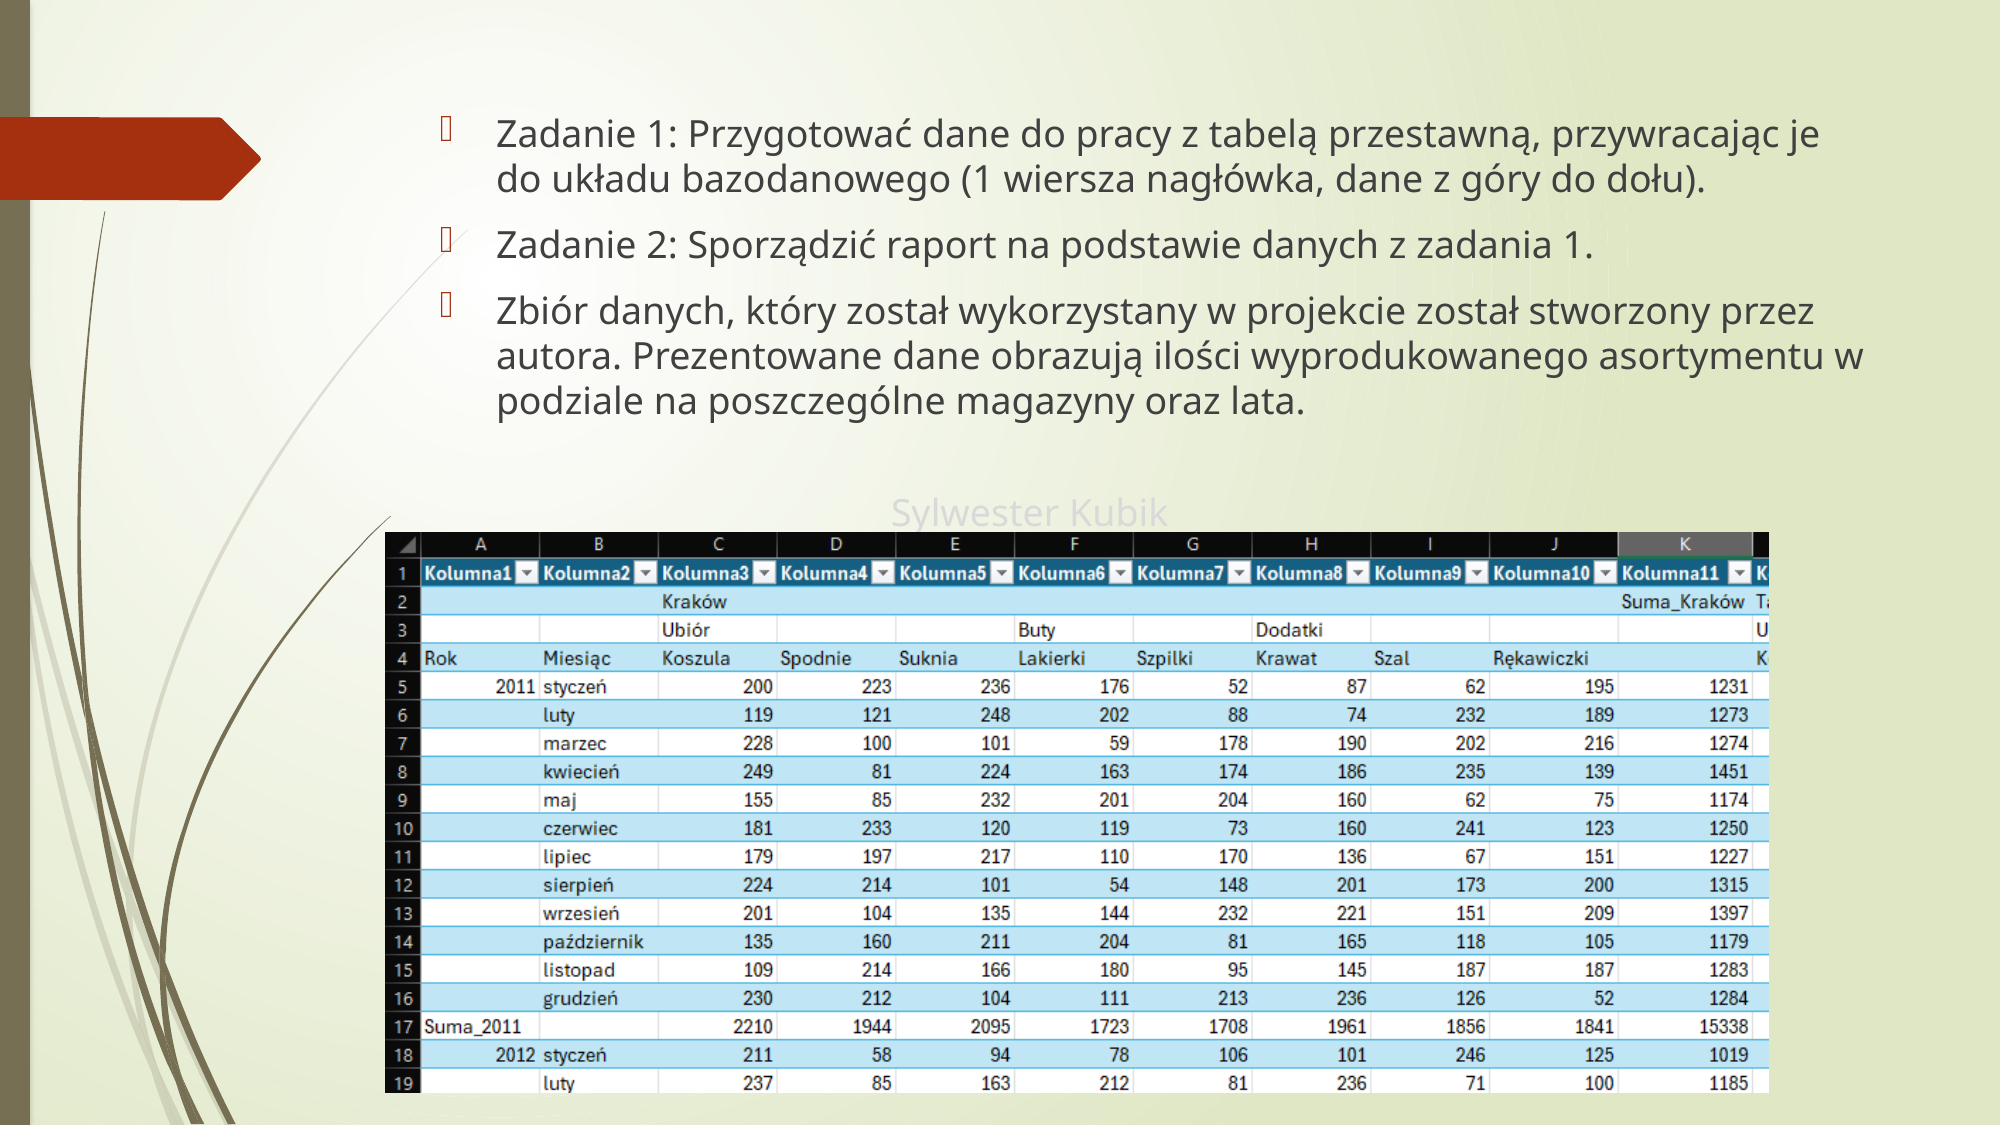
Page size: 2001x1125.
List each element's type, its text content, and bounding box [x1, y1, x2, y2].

list Zadanie 1: Przygotować dane do pracy z tabelą przestawną, przywracając je do układu bazodanowego (1 wiersza nagłówka, dane z góry do dołu). Zadanie 2: Sporządzić raport na podstawie danych z zadania 1. Zbiór danych, który został wykorzystany w projekcie został stworzony przez autora. Prezentowane dane obrazują ilości wyprodukowanego asortymentu w podziale na poszczególne magazyny oraz lata. [424, 102, 1888, 970]
picture [385, 532, 1769, 1093]
